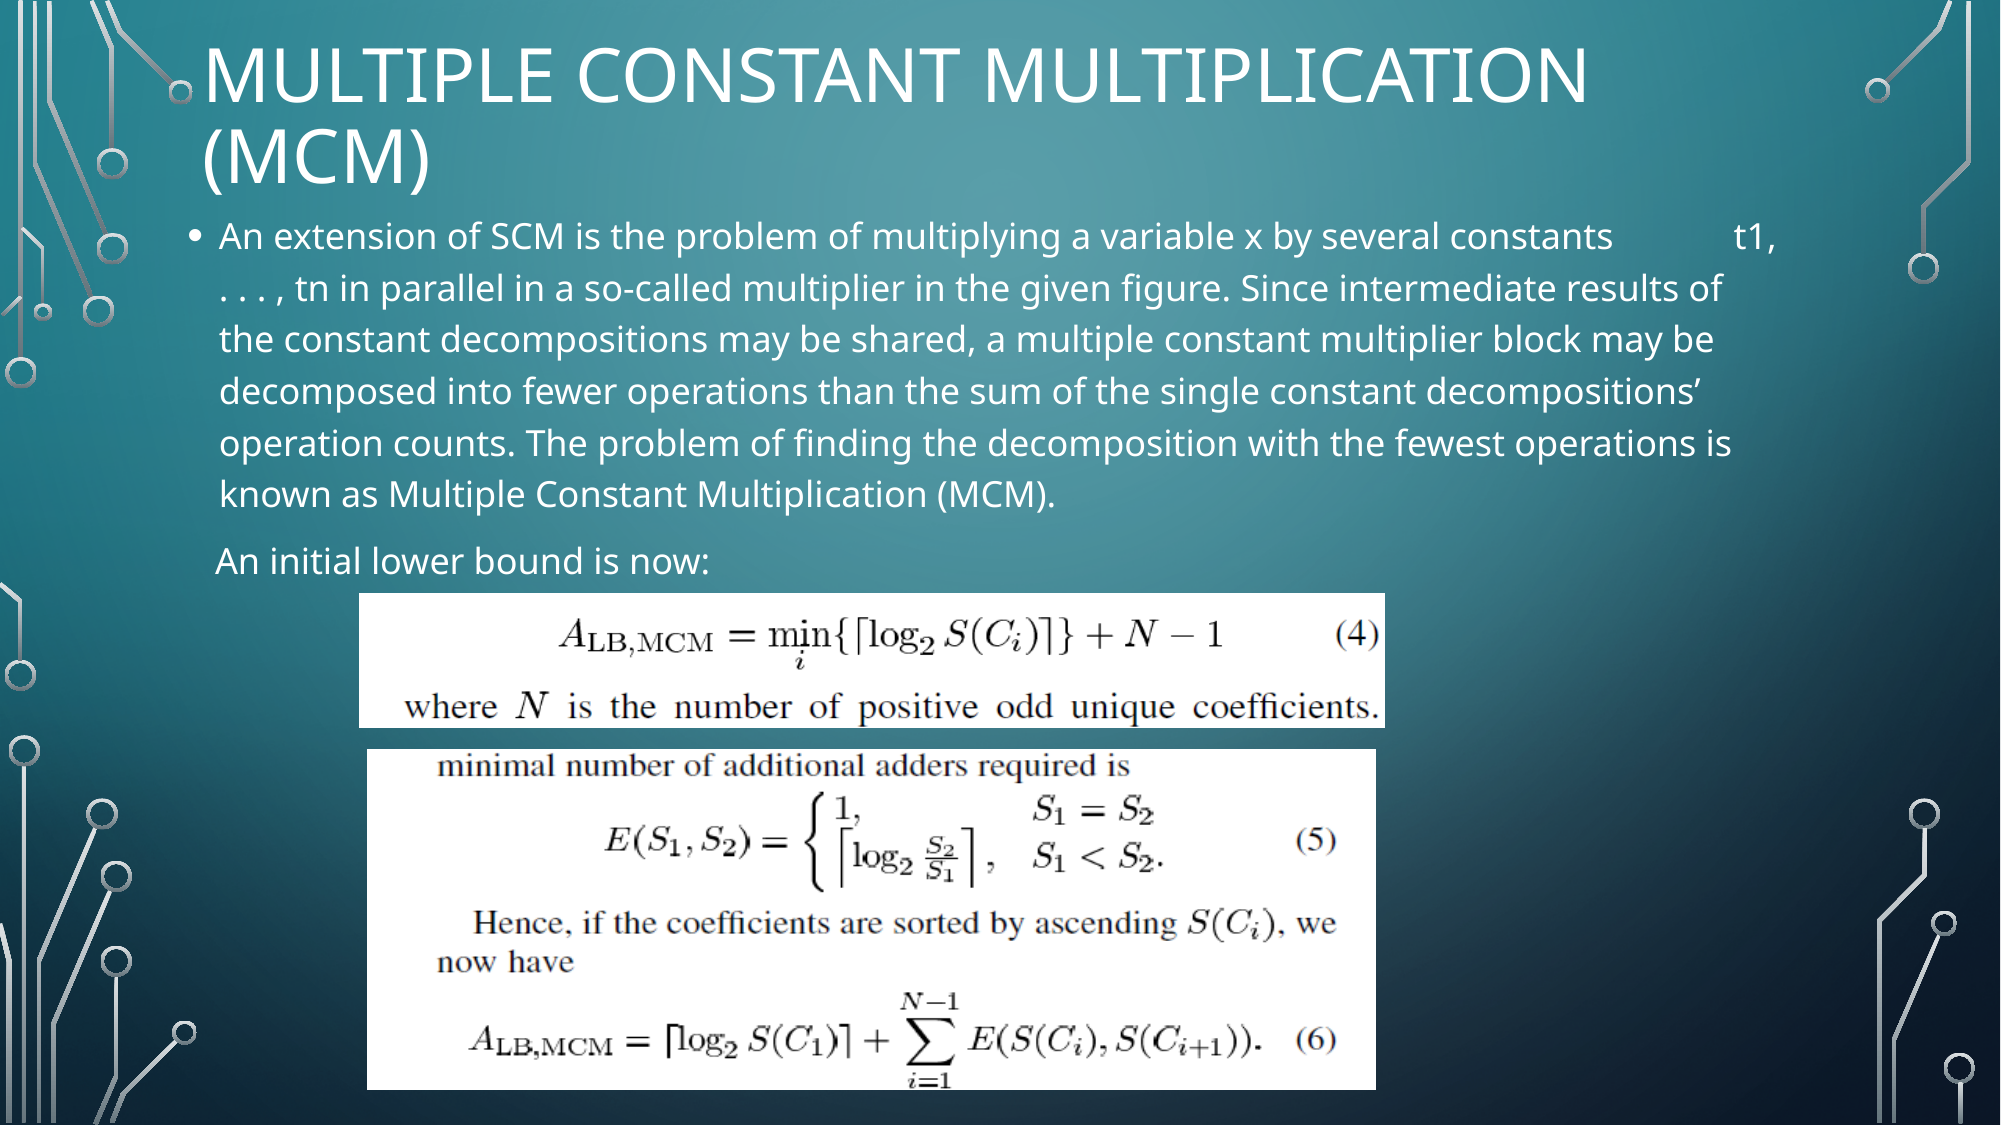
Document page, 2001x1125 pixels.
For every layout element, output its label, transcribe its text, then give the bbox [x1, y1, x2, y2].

picture [359, 593, 1385, 729]
title Multiple Constant Multiplication (MCM) [187, 40, 1813, 198]
picture [367, 749, 1377, 1090]
list An extension of SCM is the problem of multiplying a variable x by several constants t1, . . . , tn in parallel in a so-called multiplier in the given figure. Since intermediate results of the constant decompositions may be shared, a multiple constant multiplier block may be decomposed into fewer operations than the sum of the single constant decompositions’ operation counts. The problem of finding the decomposition with the fewest operations is known as Multiple Constant Multiplication (MCM). An initial lower bound is now: [172, 197, 1798, 594]
